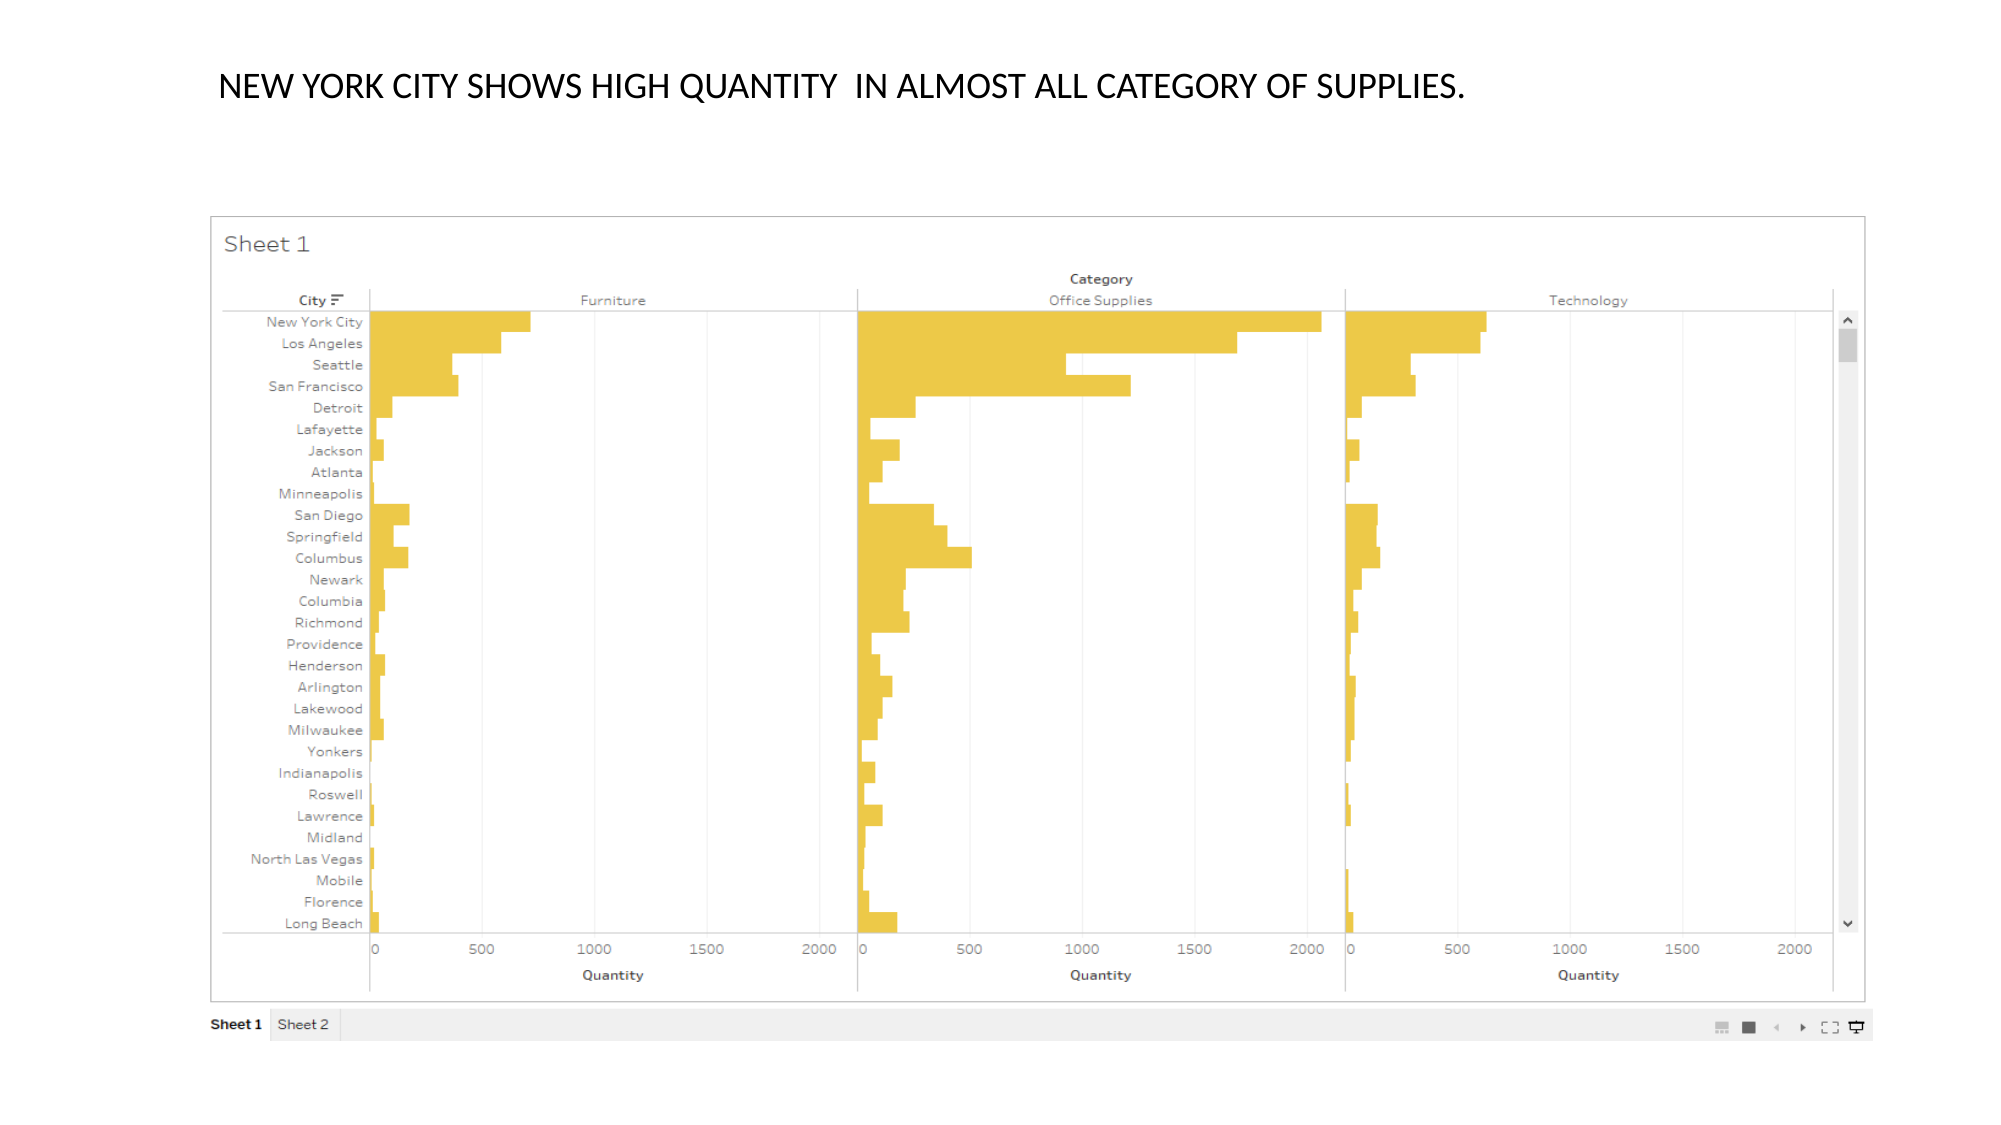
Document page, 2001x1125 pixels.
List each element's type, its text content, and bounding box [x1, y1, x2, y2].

picture [203, 216, 1873, 1041]
text_box NEW YORK CITY SHOWS HIGH QUANTITY IN ALMOST ALL CATEGORY OF SUPPLIES. [203, 53, 1779, 114]
